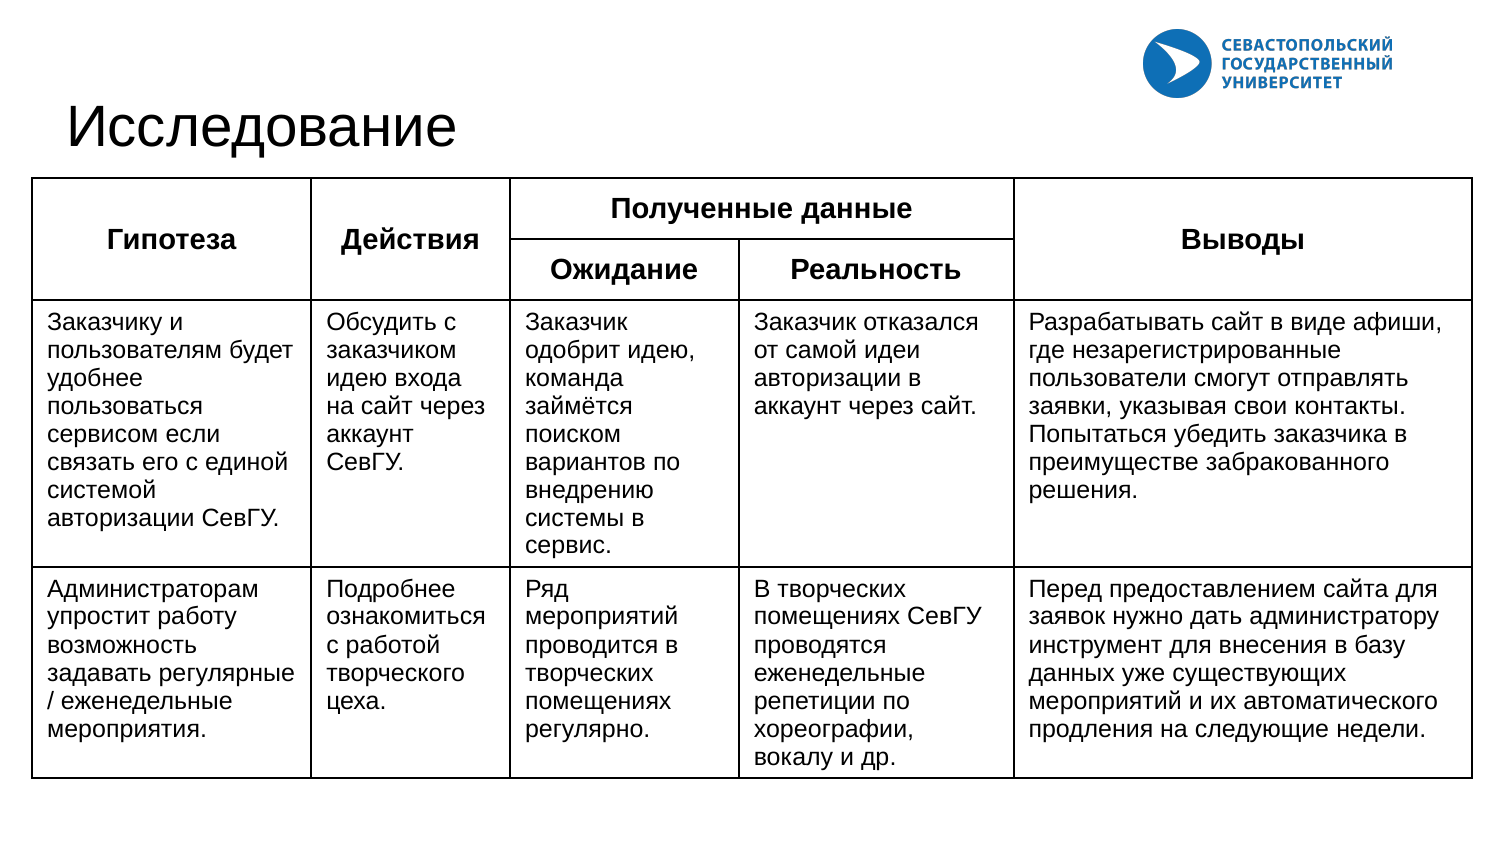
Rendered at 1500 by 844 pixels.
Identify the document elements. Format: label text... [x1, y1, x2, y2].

table_header Выводы [1015, 179, 1471, 299]
table_cell Подробнее ознакомиться с работой творческого цеха. [312, 568, 509, 777]
table_cell Разрабатывать сайт в виде афиши, где незарегистрированные пользователи смогут отправлять заявки, указывая свои контакты. Попытаться убедить заказчика в преимуществе забракованного решения. [1015, 301, 1471, 566]
table_cell Заказчик отказался от самой идеи авторизации в аккаунт через сайт. [740, 301, 1013, 566]
table_cell Реальность [740, 240, 1013, 299]
table_cell Администраторам упростит работу возможность задавать регулярные / еженедельные мероприятия. [33, 568, 310, 777]
table_cell Заказчику и пользователям будет удобнее пользоваться сервисом если связать его с единой системой авторизации СевГУ. [33, 301, 310, 566]
table_header Действия [312, 179, 509, 299]
table_cell Ожидание [511, 240, 738, 299]
table_cell Ряд мероприятий проводится в творческих помещениях регулярно. [511, 568, 738, 777]
table_cell Заказчик одобрит идею, команда займётся поиском вариантов по внедрению системы в сервис. [511, 301, 738, 566]
table_header Полученные данные [511, 179, 1013, 238]
table_header Гипотеза [33, 179, 310, 299]
table_cell Перед предоставлением сайта для заявок нужно дать администратору инструмент для внесения в базу данных уже существующих мероприятий и их автоматического продления на следующие недели. [1015, 568, 1471, 777]
picture [1142, 28, 1392, 98]
table_cell В творческих помещениях СевГУ проводятся еженедельные репетиции по хореографии, вокалу и др. [740, 568, 1013, 777]
table_cell Обсудить с заказчиком идею входа на сайт через аккаунт СевГУ. [312, 301, 509, 566]
title Исследование [51, 72, 1449, 167]
